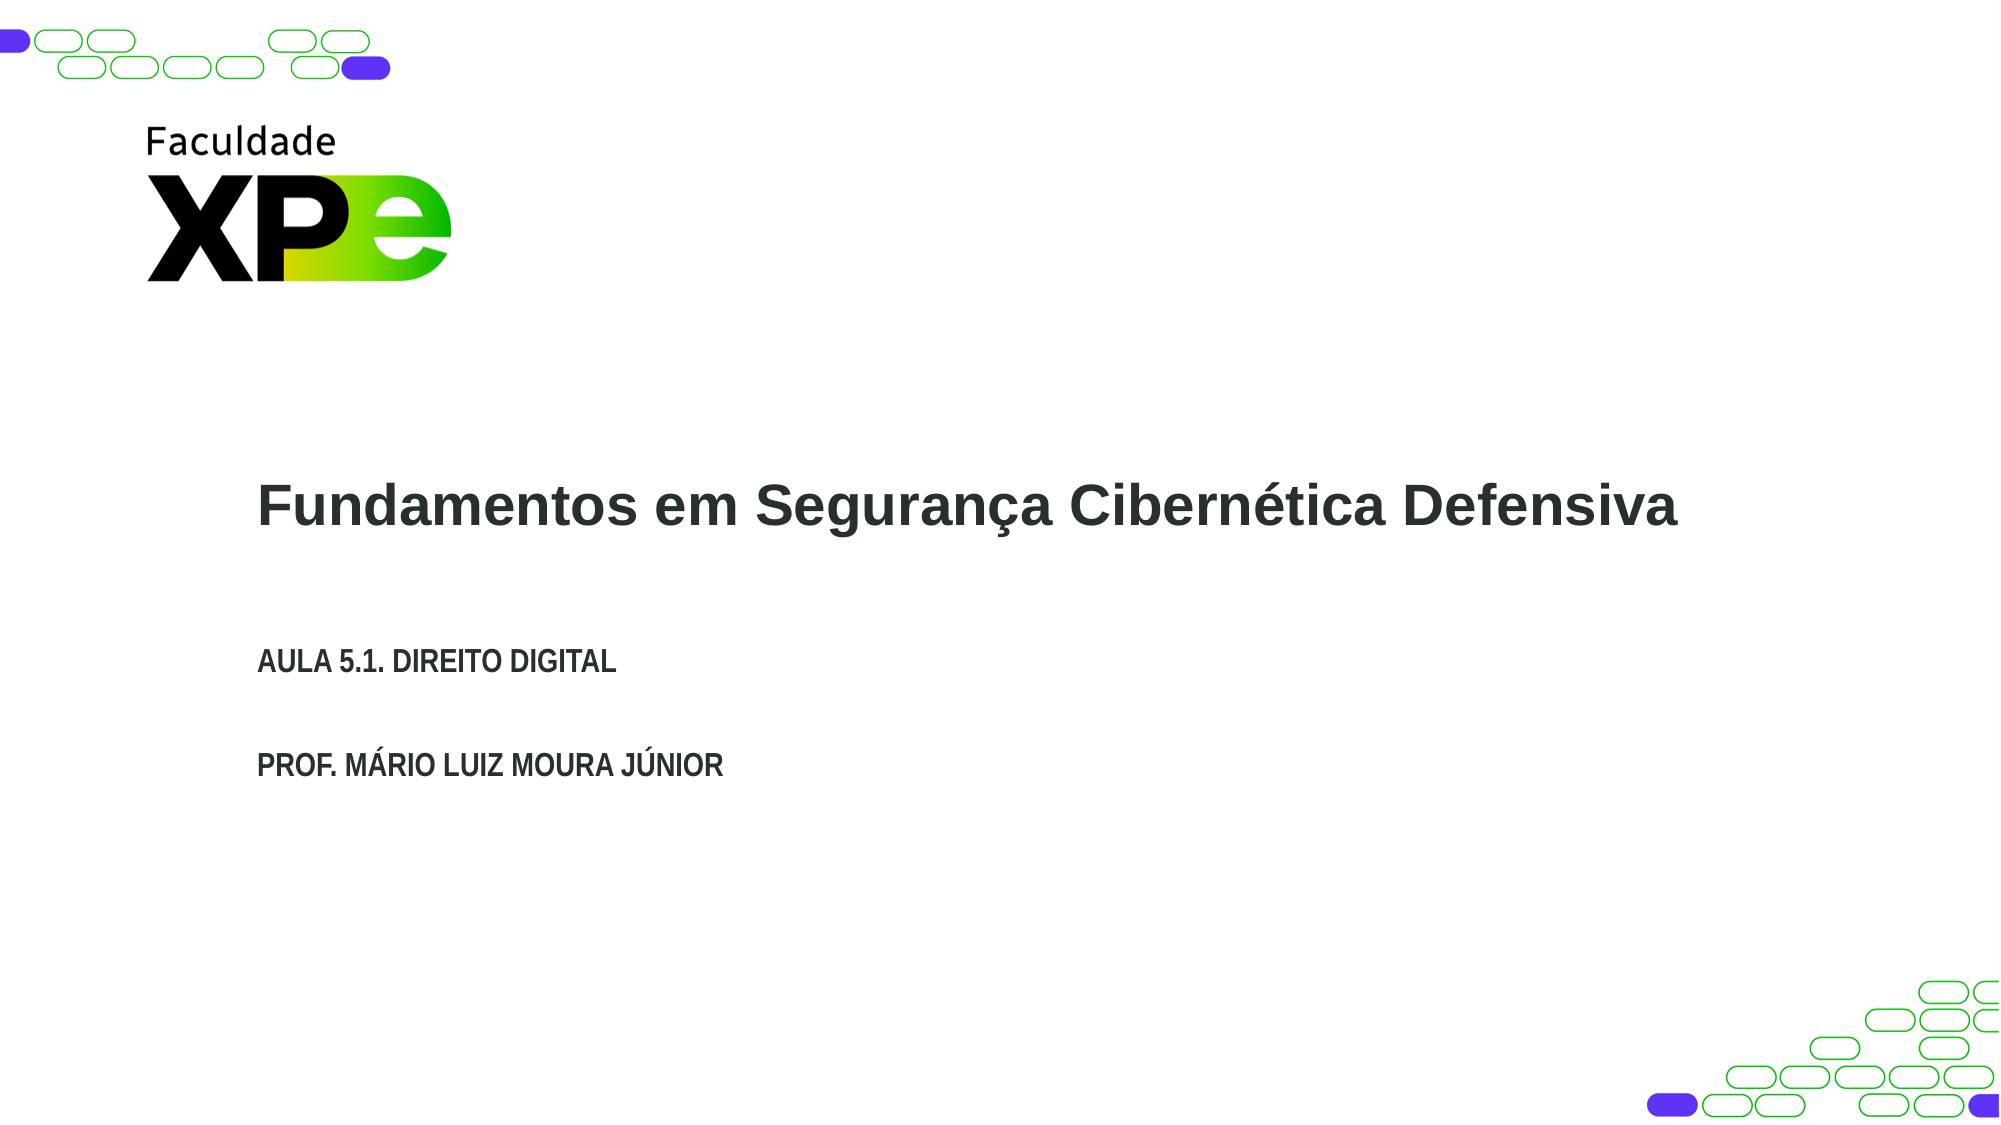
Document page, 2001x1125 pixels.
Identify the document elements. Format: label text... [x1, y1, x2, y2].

list AULA 5.1. DIREITO DIGITAL [242, 636, 1429, 713]
list PROF. MÁRIO LUIZ MOURA JÚNIOR [242, 740, 1000, 817]
picture [0, 0, 2000, 1125]
list Fundamentos em Segurança Cibernética Defensiva [242, 467, 2000, 586]
